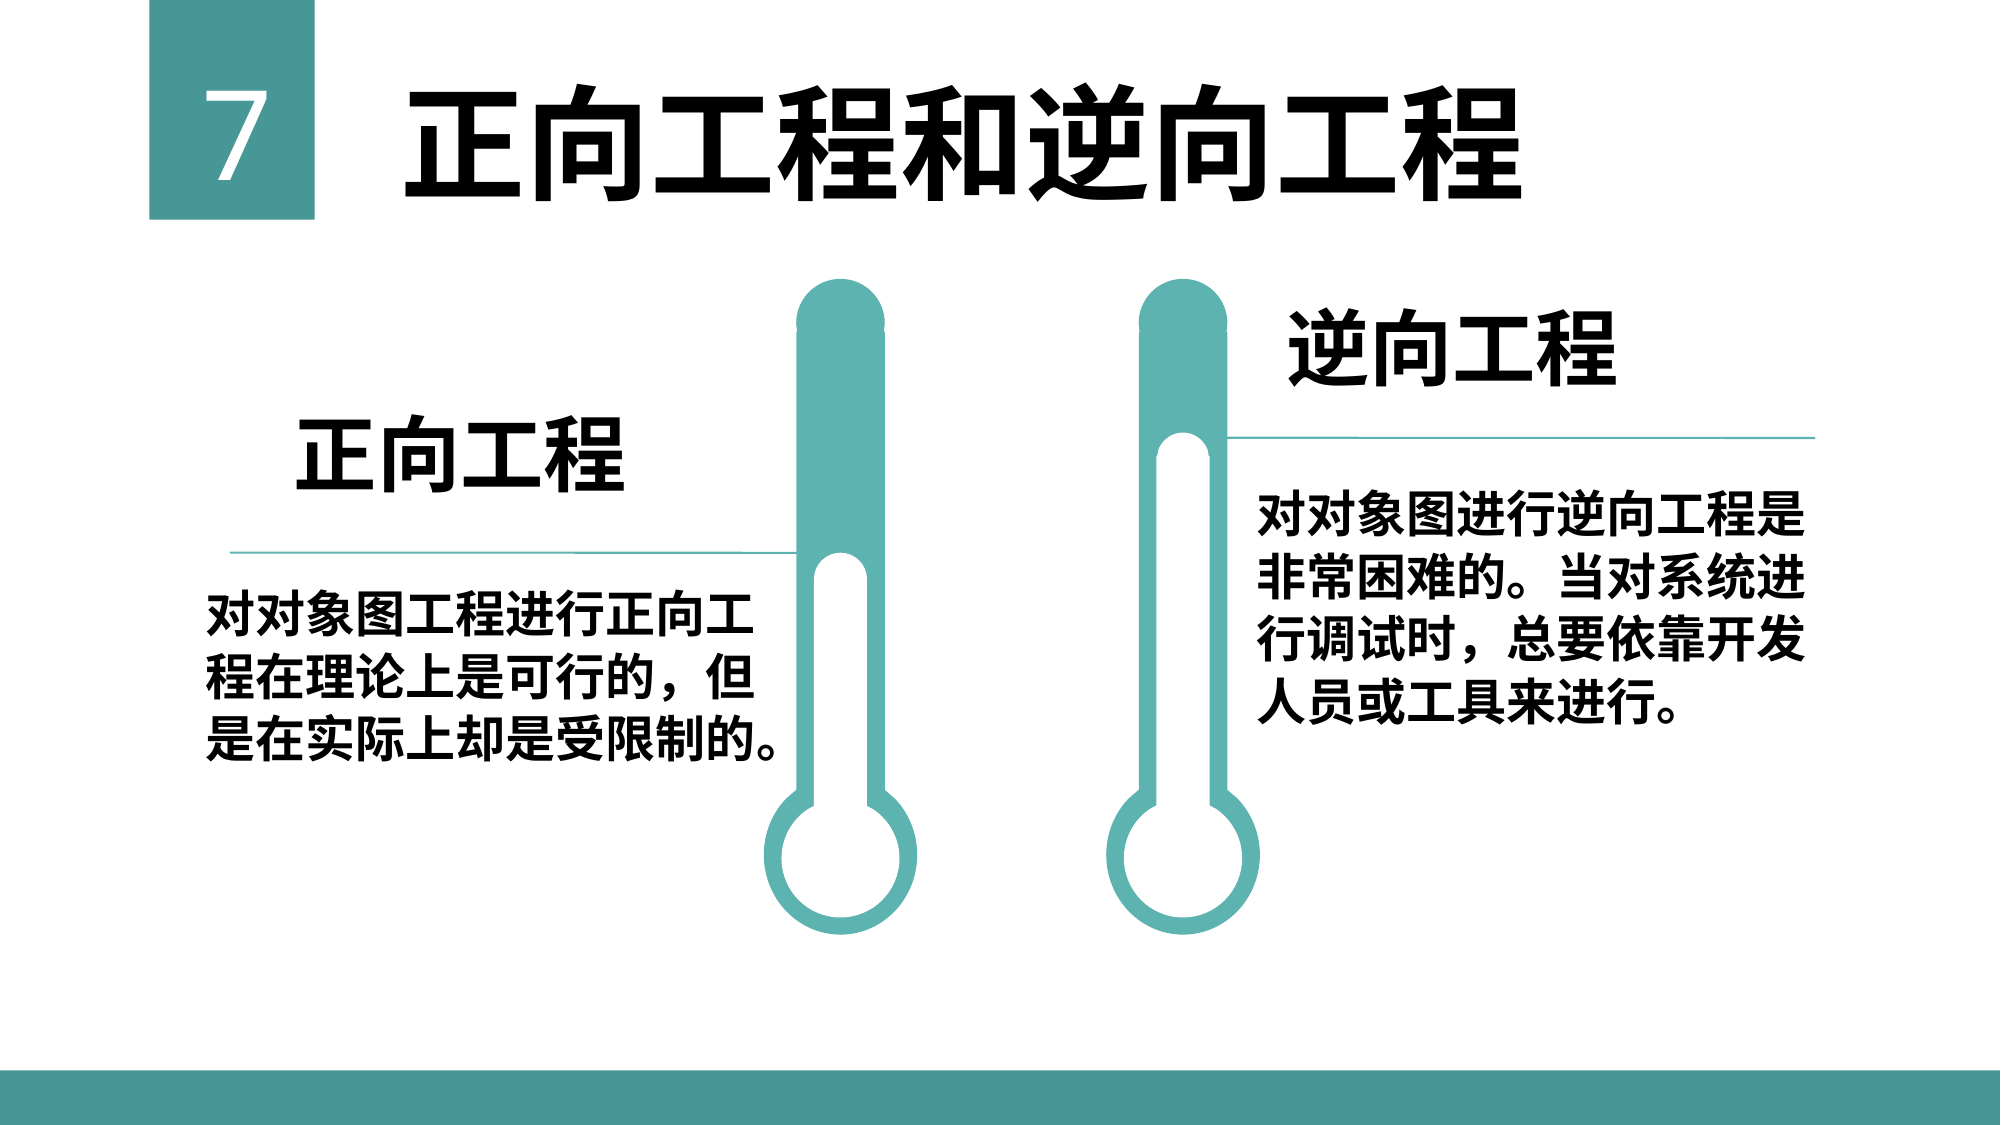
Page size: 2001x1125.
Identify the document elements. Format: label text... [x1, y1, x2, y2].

text_box 正向工程和逆向工程 [385, 58, 1615, 224]
text_box [1123, 432, 1243, 918]
text_box [149, 0, 315, 220]
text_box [763, 278, 918, 935]
text_box [0, 1070, 2000, 1125]
text_box 对对象图工程进行正向工程在理论上是可行的，但是在实际上却是受限制的。 [191, 572, 758, 838]
text_box 逆向工程 [1271, 288, 1721, 404]
text_box [1106, 278, 1260, 935]
text_box 对对象图进行逆向工程是非常困难的。当对系统进行调试时，总要依靠开发人员或工具来进行。 [1242, 472, 1833, 738]
text_box 正向工程 [279, 395, 729, 510]
text_box 7 [154, 48, 320, 213]
